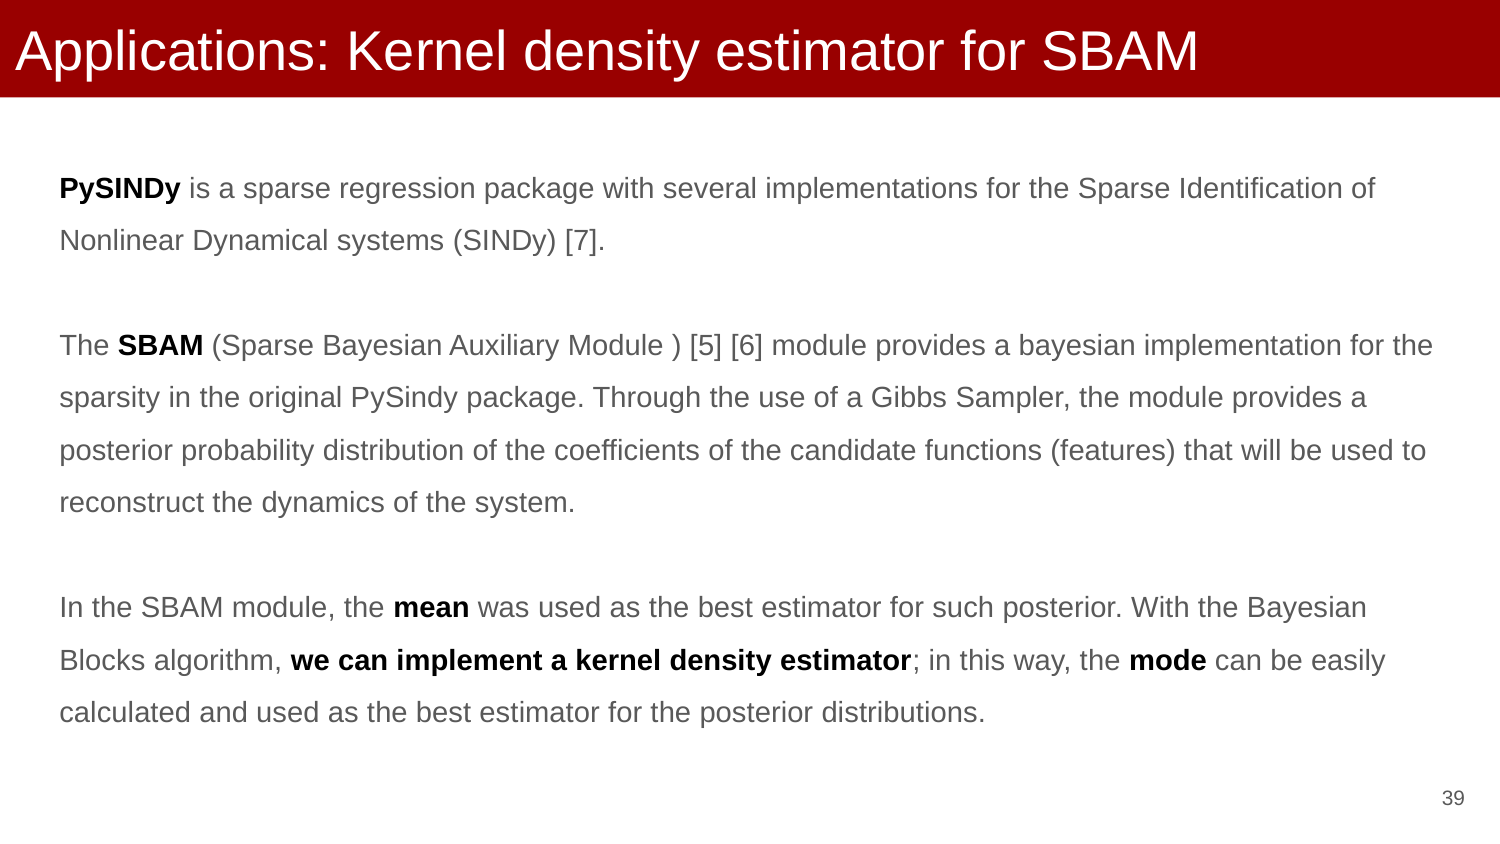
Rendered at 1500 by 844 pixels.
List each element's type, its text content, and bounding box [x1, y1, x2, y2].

text_box PySINDy is a sparse regression package with several implementations for the Sparse Identification of Nonlinear Dynamical systems (SINDy) [7]. The SBAM (Sparse Bayesian Auxiliary Module ) [5] [6] module provides a bayesian implementation for the sparsity in the original PySindy package. Through the use of a Gibbs Sampler, the module provides a posterior probability distribution of the coefficients of the candidate functions (features) that will be used to reconstruct the dynamics of the system. In the SBAM module, the mean was used as the best estimator for such posterior. With the Bayesian Blocks algorithm, we can implement a kernel density estimator; in this way, the mode can be easily calculated and used as the best estimator for the posterior distributions. [44, 136, 1452, 744]
slide_number ‹#› [1389, 764, 1480, 830]
title Applications: Kernel density estimator for SBAM [0, 0, 1500, 98]
